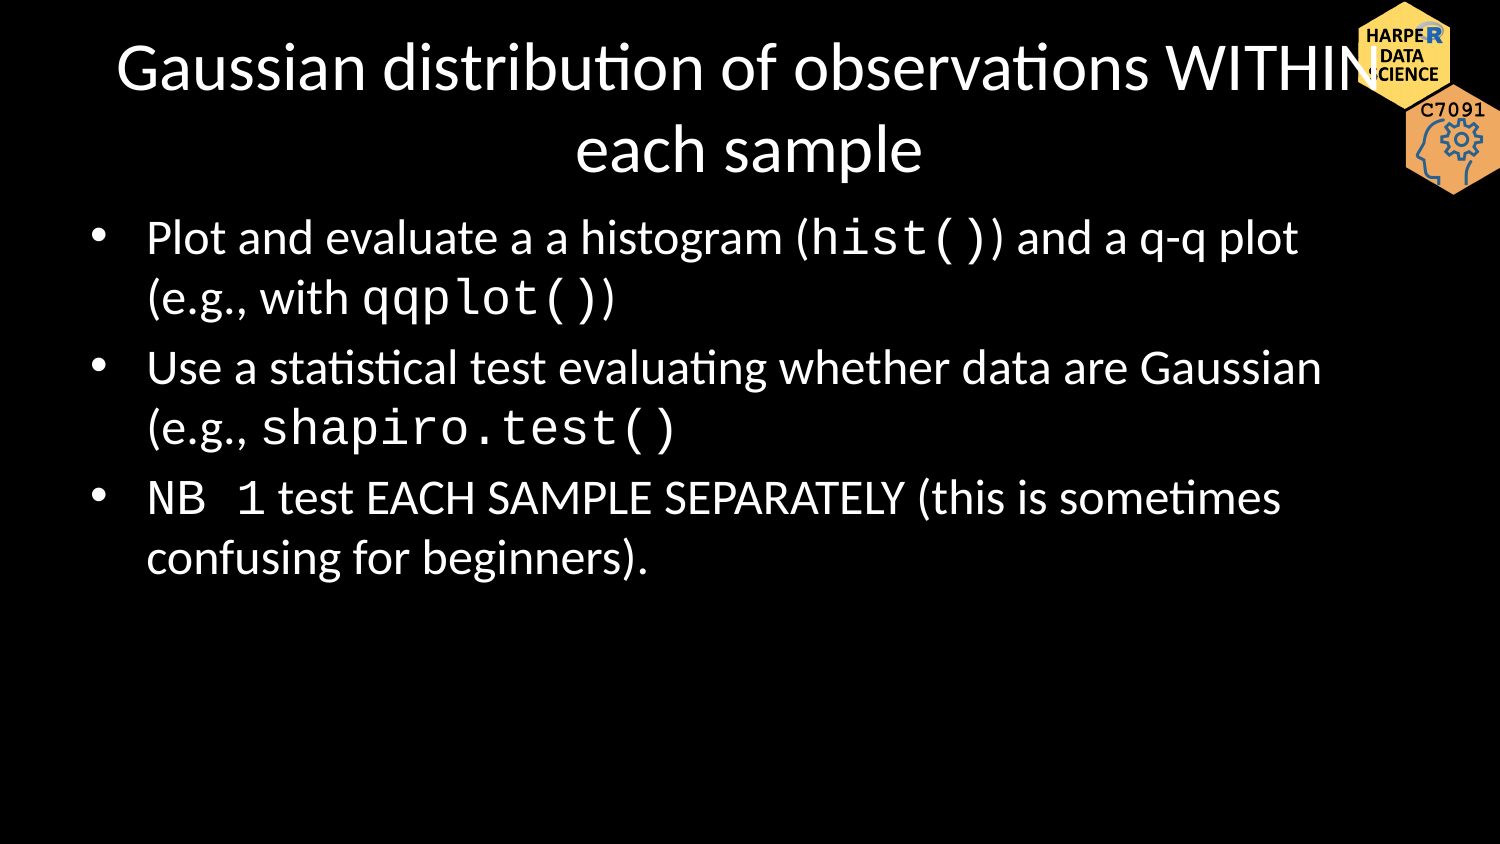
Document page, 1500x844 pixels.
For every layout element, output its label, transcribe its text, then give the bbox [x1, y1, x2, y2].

title Gaussian distribution of observations WITHIN each sample [75, 33, 1425, 175]
picture [1355, 0, 1500, 197]
list Plot and evaluate a a histogram (hist()) and a q-q plot (e.g., with qqplot()) Use a statistical test evaluating whether data are Gaussian (e.g., shapiro.test() NB 1 test EACH SAMPLE SEPARATELY (this is sometimes confusing for beginners). [75, 196, 1425, 754]
